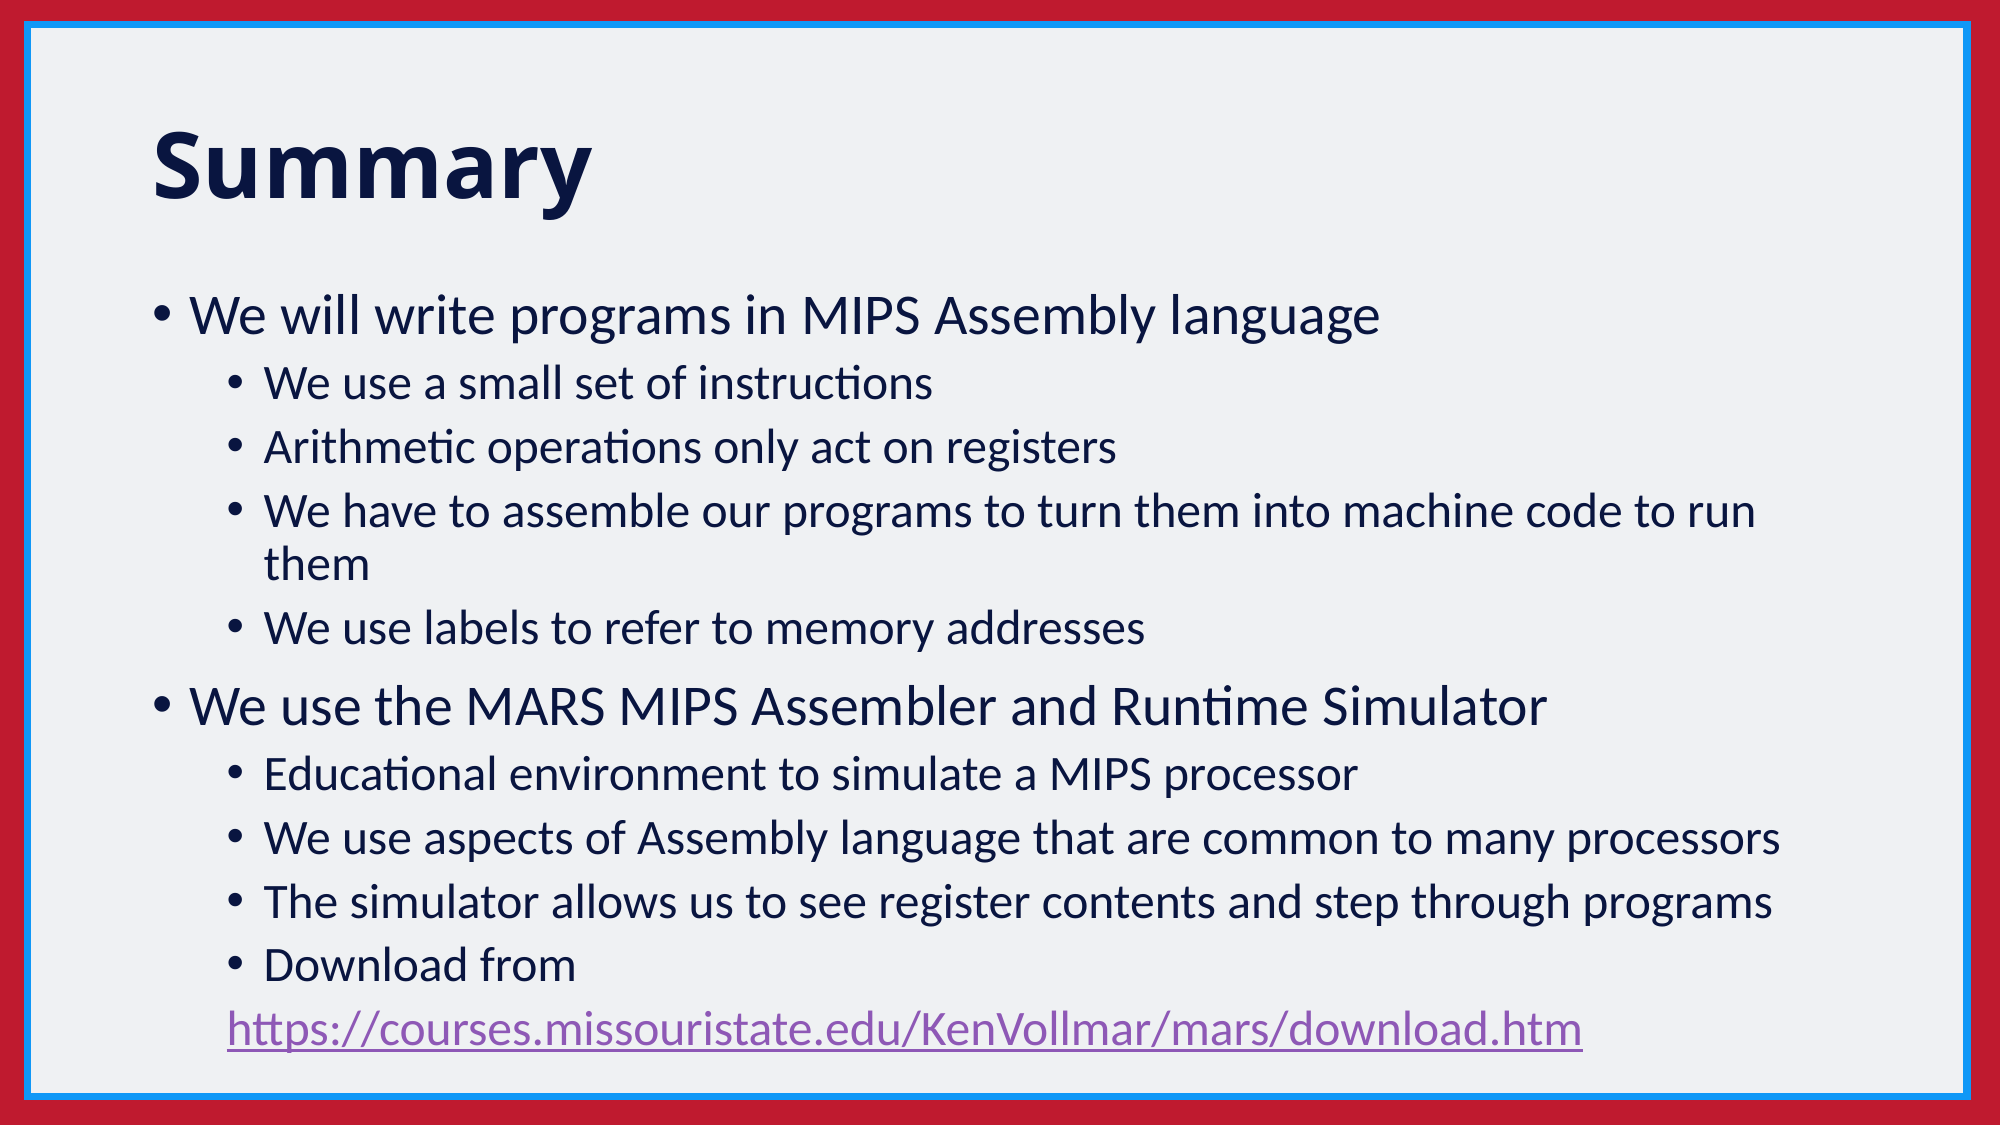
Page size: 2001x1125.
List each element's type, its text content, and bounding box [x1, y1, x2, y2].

list We will write programs in MIPS Assembly language We use a small set of instructions Arithmetic operations only act on registers We have to assemble our programs to turn them into machine code to run them We use labels to refer to memory addresses We use the MARS MIPS Assembler and Runtime Simulator Educational environment to simulate a MIPS processor We use aspects of Assembly language that are common to many processors The simulator allows us to see register contents and step through programs Download from https://courses.missouristate.edu/KenVollmar/mars/download.htm [137, 277, 1863, 1066]
title Summary [137, 59, 1863, 277]
